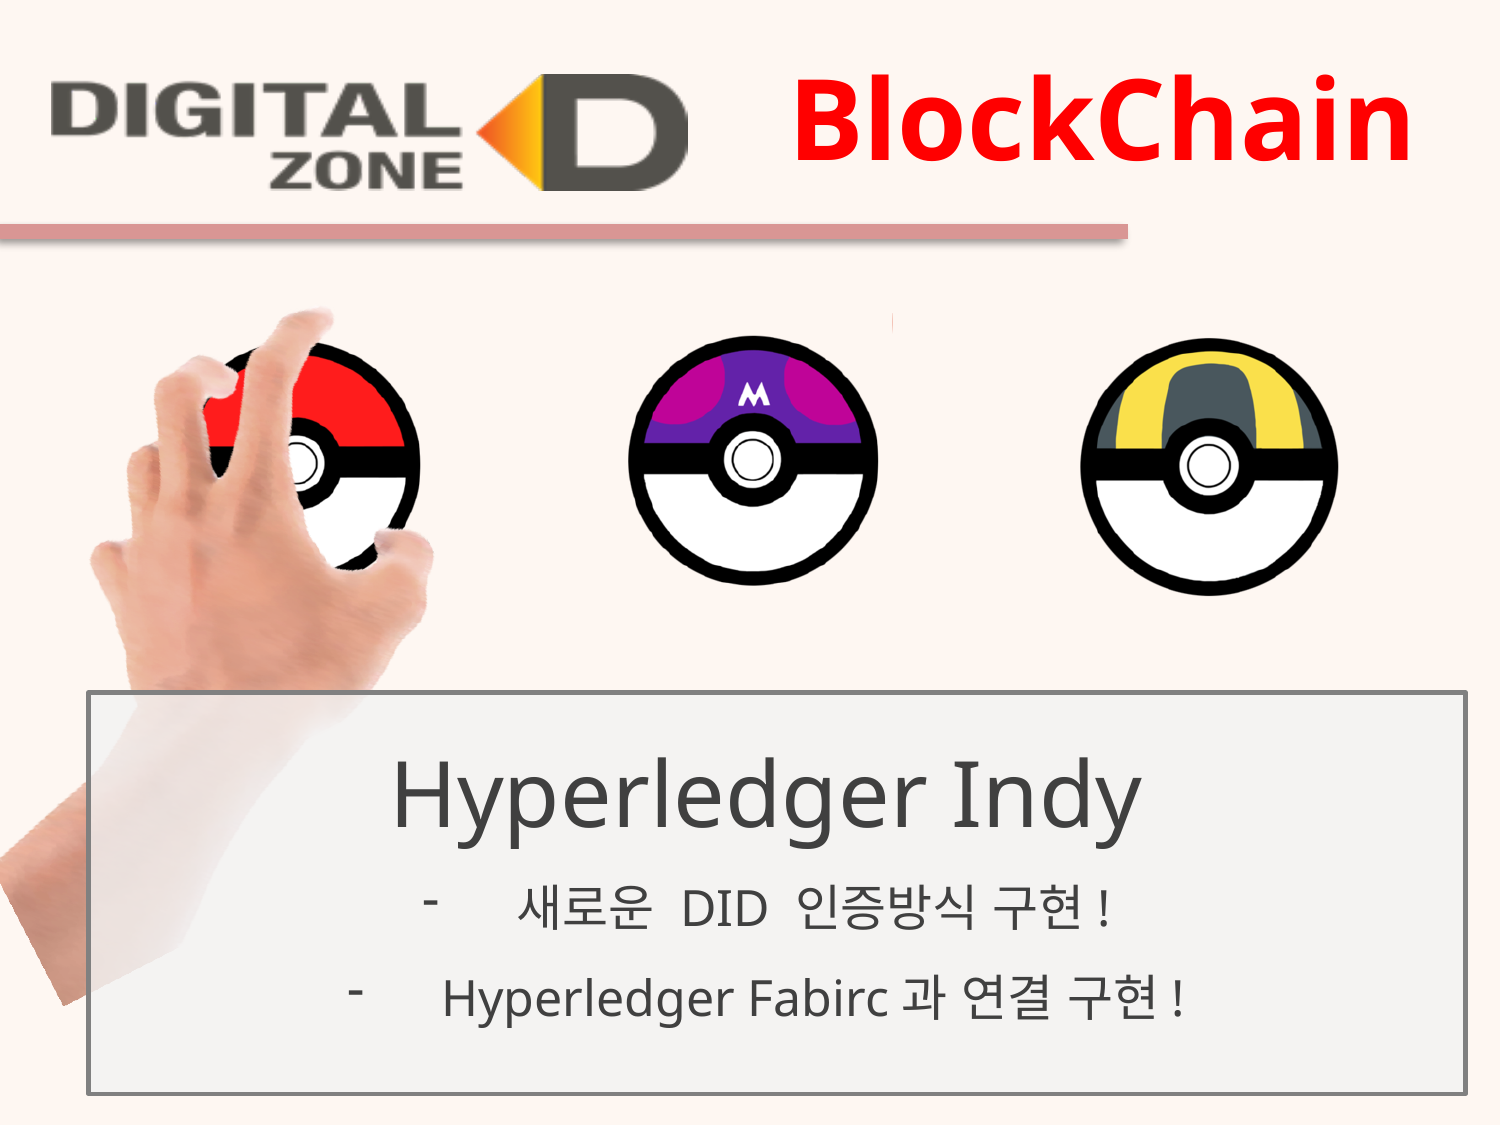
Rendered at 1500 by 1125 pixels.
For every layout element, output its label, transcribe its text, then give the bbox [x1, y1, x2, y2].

text_box [86, 899, 257, 1096]
picture [619, 313, 894, 614]
text_box [1276, 690, 1468, 1096]
picture [1071, 316, 1346, 617]
picture [50, 74, 688, 231]
text_box Hyperledger Indy 새로운 DID 인증방식 구현! Hyperledger Fabirc과 연결 구현! [257, 673, 1276, 1124]
text_box BlockChain [773, 40, 1433, 191]
picture [0, 232, 623, 1006]
